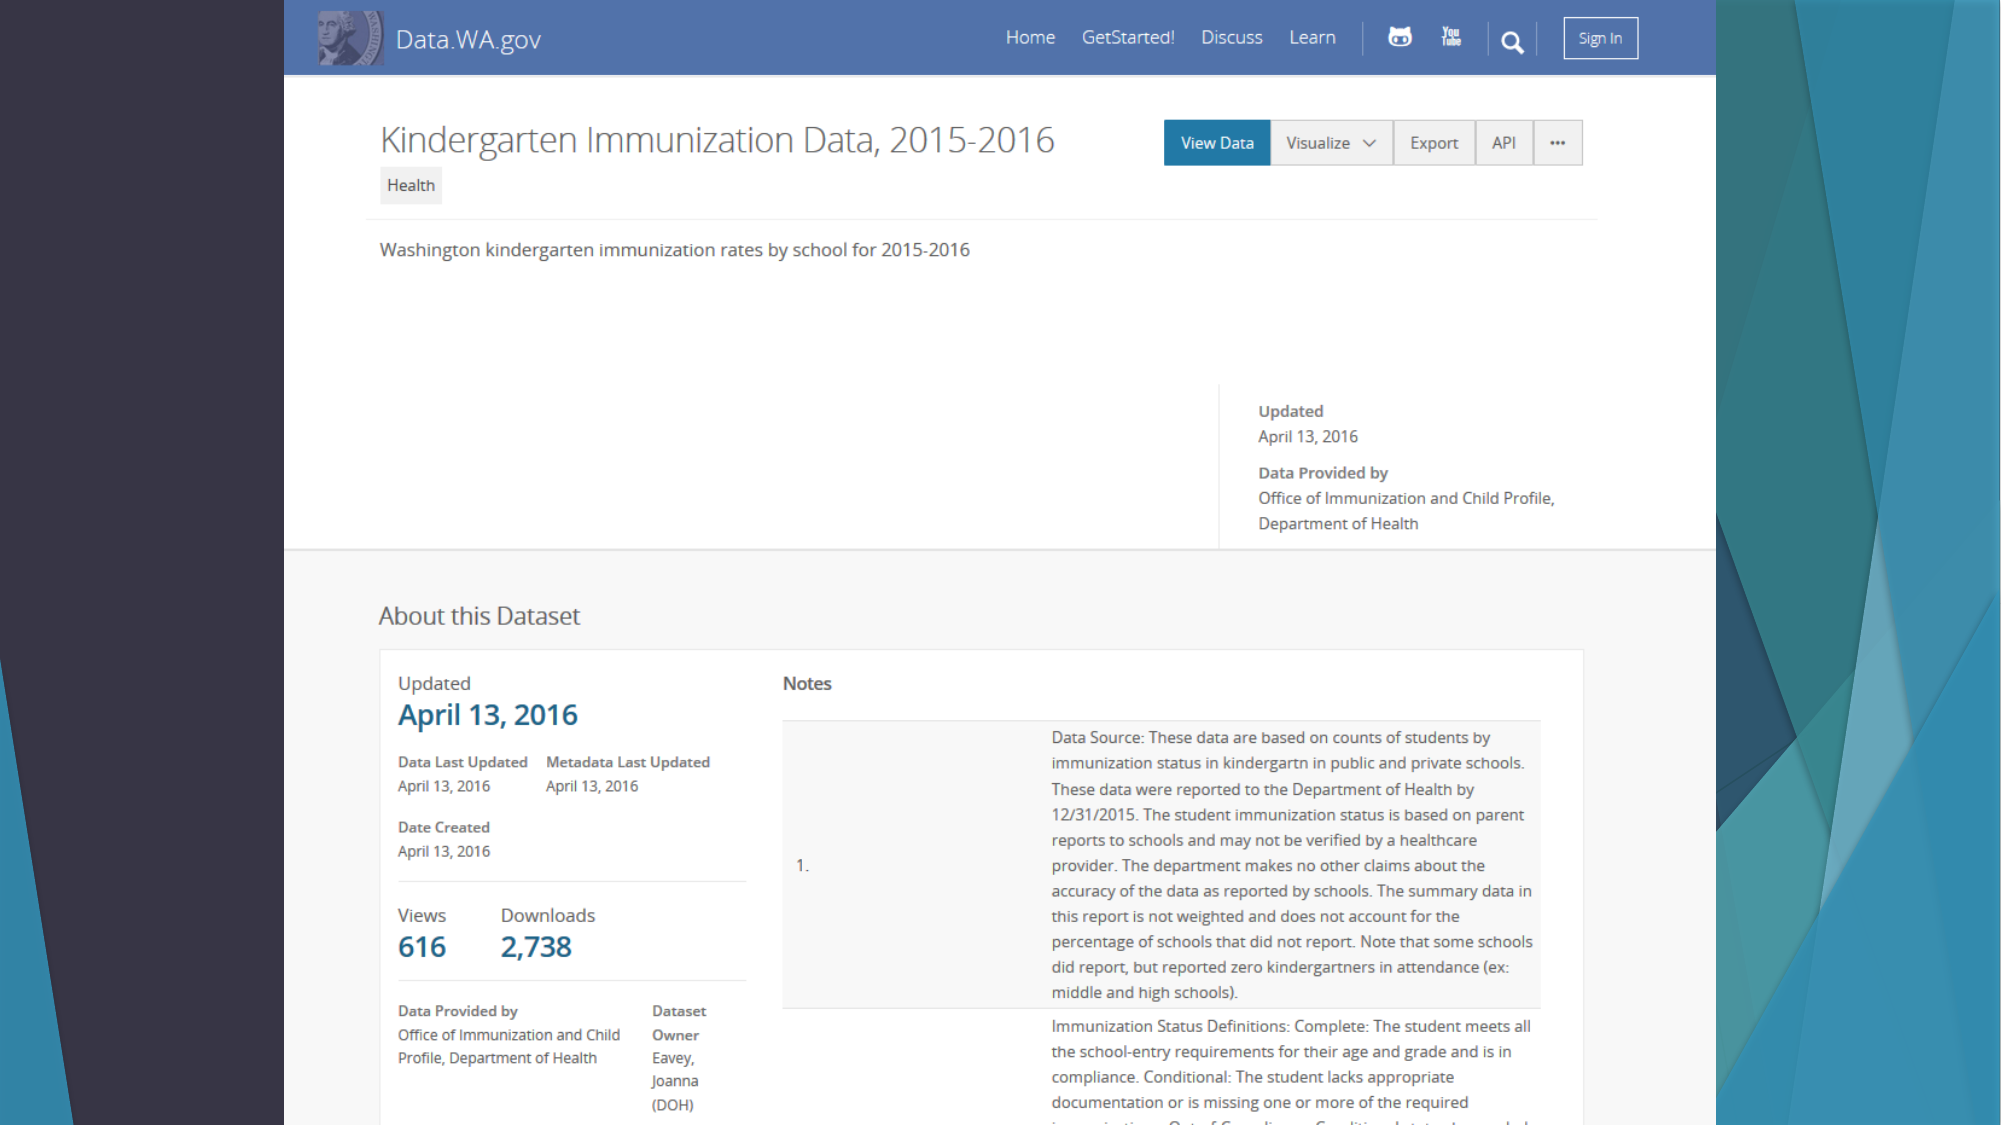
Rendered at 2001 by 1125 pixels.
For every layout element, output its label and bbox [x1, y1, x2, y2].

picture [283, 0, 1717, 1125]
